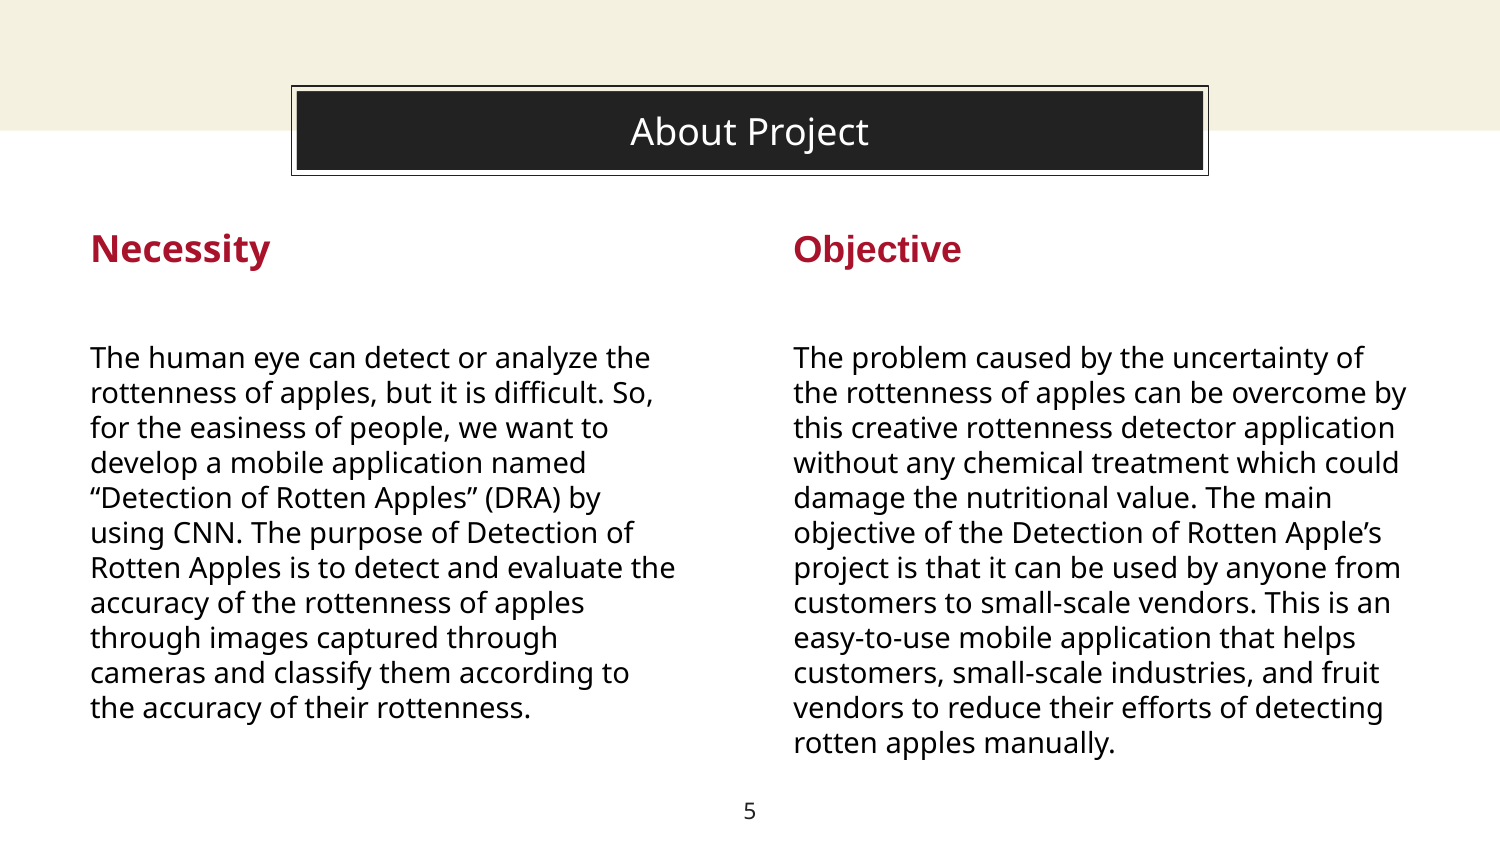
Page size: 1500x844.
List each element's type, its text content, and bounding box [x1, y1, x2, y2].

title About Project [296, 91, 1203, 170]
text_box Necessity The human eye can detect or analyze the rottenness of apples, but it is difficult. So, for the easiness of people, we want to develop a mobile application named “Detection of Rotten Apples” (DRA) by using CNN. The purpose of Detection of Rotten Apples is to detect and evaluate the accuracy of the rottenness of apples through images captured through cameras and classify them according to the accuracy of their rottenness. [75, 209, 695, 772]
text_box Objective The problem caused by the uncertainty of the rottenness of apples can be overcome by this creative rottenness detector application without any chemical treatment which could damage the nutritional value. The main objective of the Detection of Rotten Apple’s project is that it can be used by anyone from customers to small-scale vendors. This is an easy-to-use mobile application that helps customers, small-scale industries, and fruit vendors to reduce their efforts of detecting rotten apples manually. [778, 209, 1425, 482]
slide_number 5 [705, 781, 795, 832]
